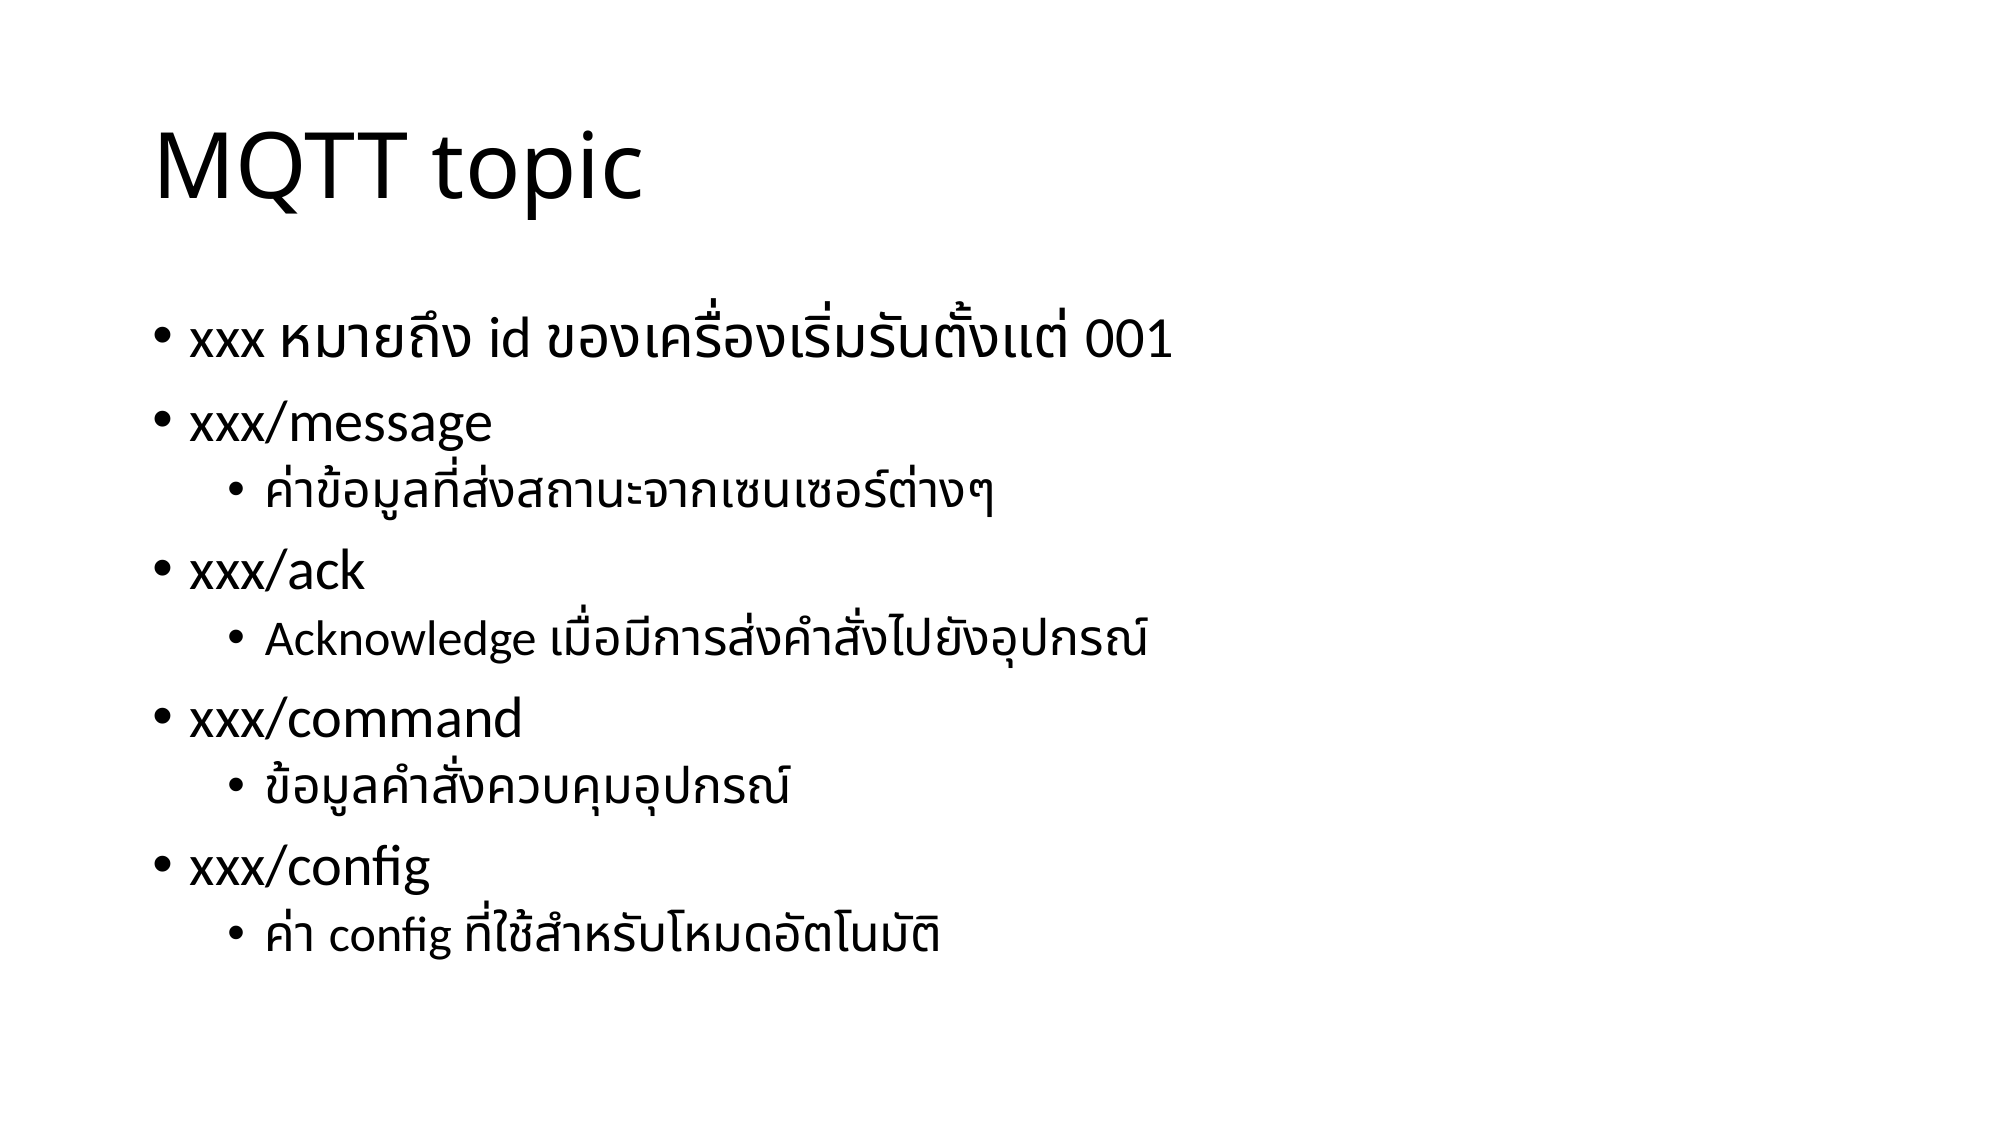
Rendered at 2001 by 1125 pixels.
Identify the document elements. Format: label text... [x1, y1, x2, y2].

list xxx หมายถึง id ของเครื่องเริ่มรันตั้งแต่ 001 xxx/message ค่าข้อมูลที่ส่งสถานะจากเซนเซอร์ต่างๆ xxx/ack Acknowledge เมื่อมีการส่งคำสั่งไปยังอุปกรณ์ xxx/command ข้อมูลคำสั่งควบคุมอุปกรณ์ xxx/config ค่า config ที่ใช้สำหรับโหมดอัตโนมัติ [137, 299, 1863, 1014]
title MQTT topic [137, 59, 1863, 278]
